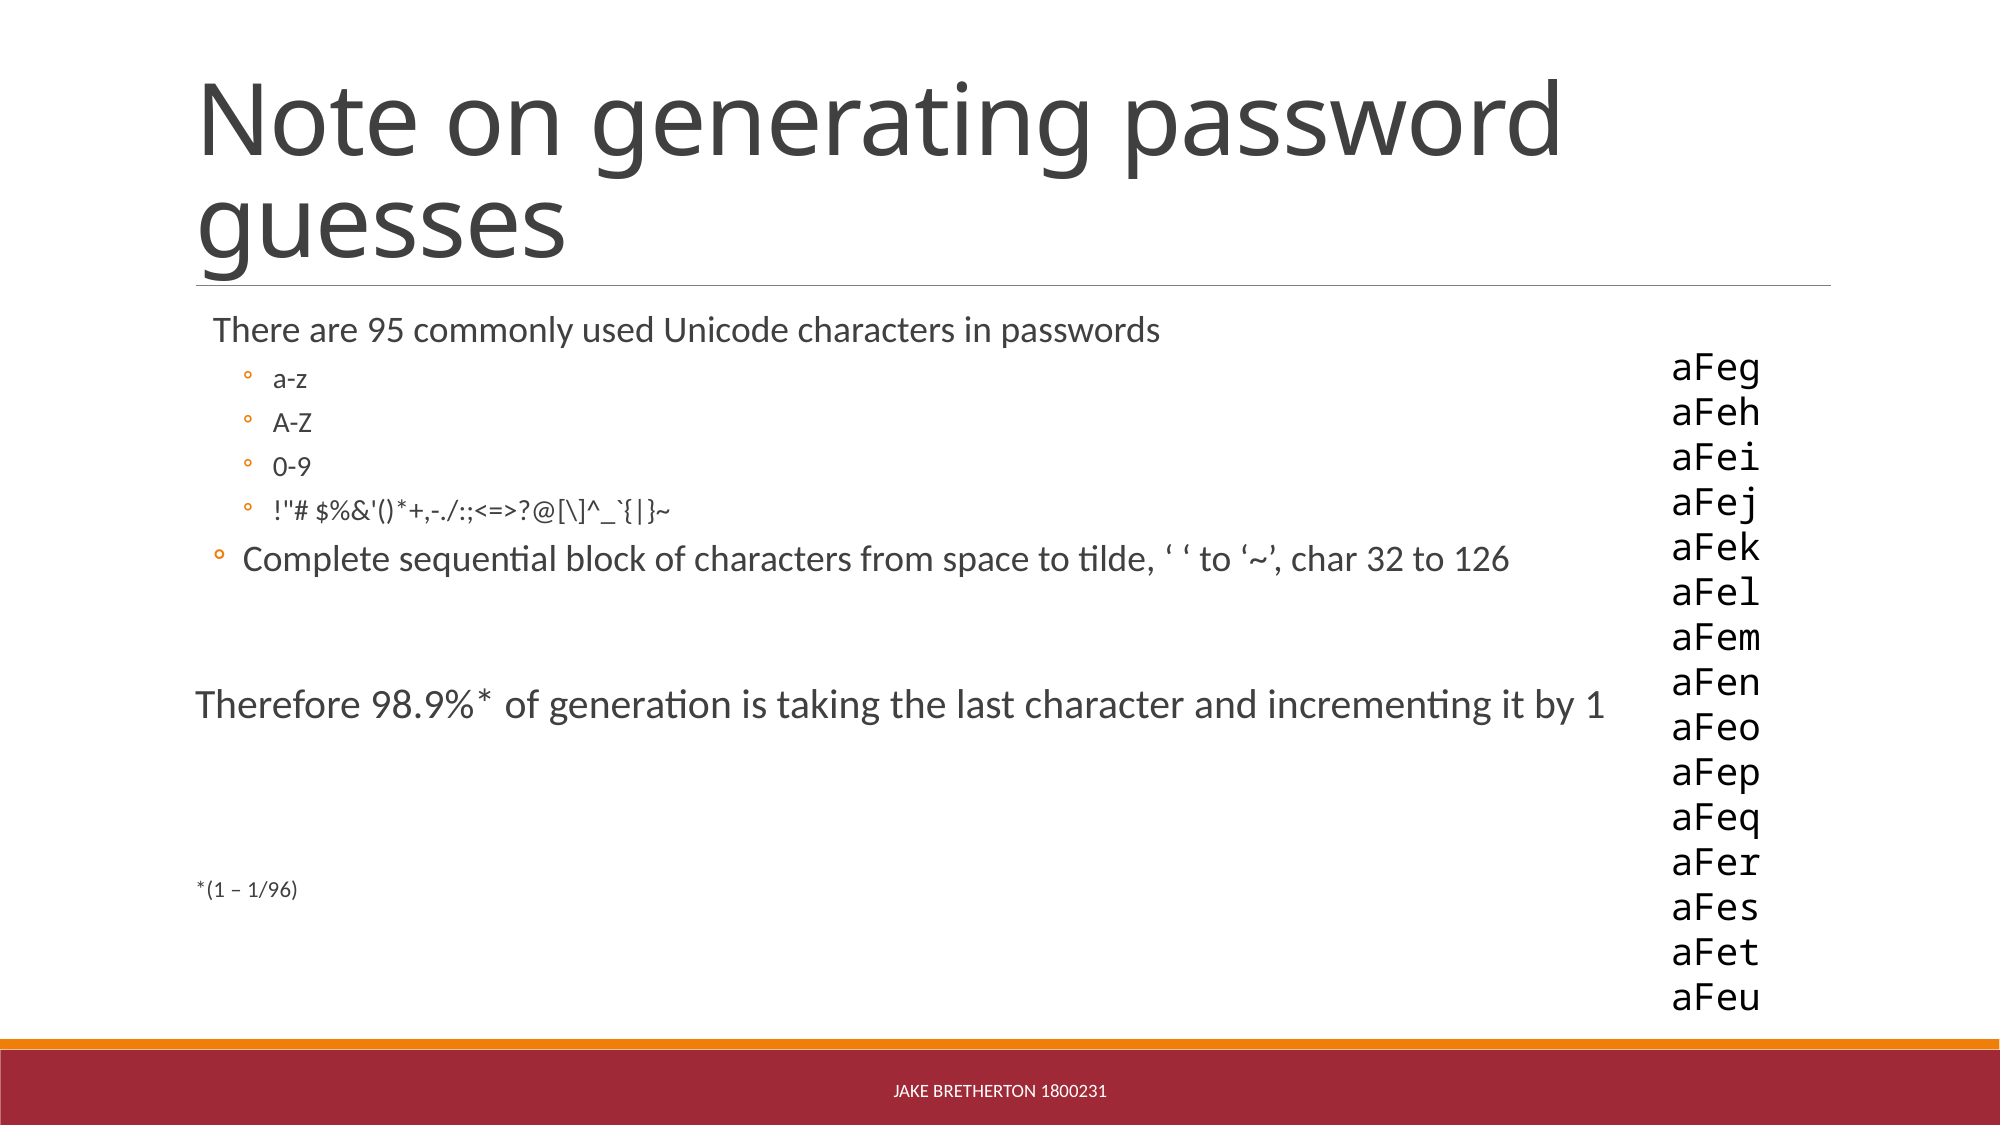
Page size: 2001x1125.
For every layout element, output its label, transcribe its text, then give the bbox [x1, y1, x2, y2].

text_box aFeg aFeh aFei aFej aFek aFel aFem aFen aFeo aFep aFeq aFer aFes aFet aFeu [1656, 335, 1779, 1125]
list There are 95 commonly used Unicode characters in passwords a-z A-Z 0-9 !"# $%&'()*+,-./:;<=>?@[\]^_`{|}~ Complete sequential block of characters from space to tilde, ‘ ‘ to ‘~’, char 32 to 126 Therefore 98.9%* of generation is taking the last character and incrementing it by 1 *(1 – 1/96) [180, 302, 1830, 963]
title Note on generating password guesses [180, 47, 1830, 285]
footer Jake Bretherton 1800231 [604, 1059, 1396, 1120]
